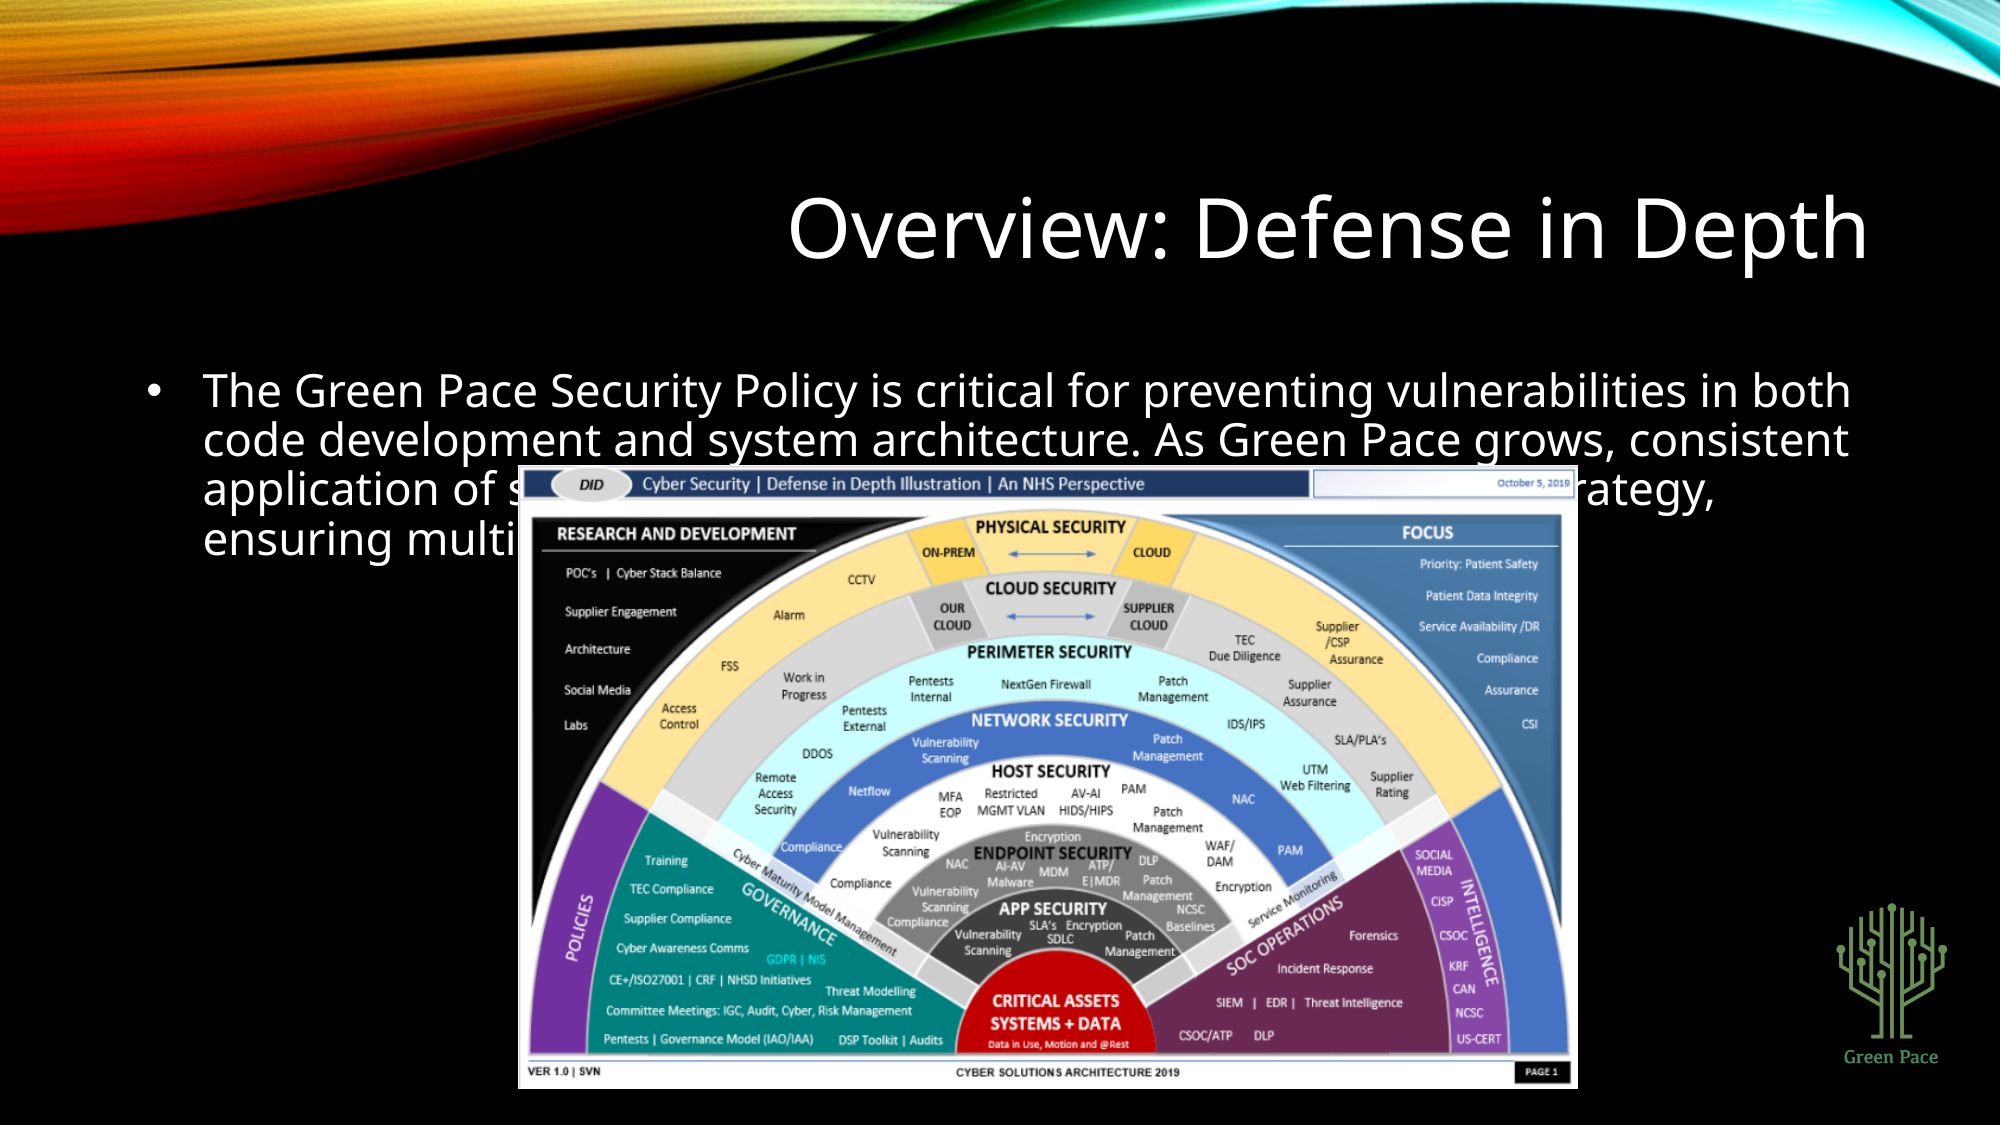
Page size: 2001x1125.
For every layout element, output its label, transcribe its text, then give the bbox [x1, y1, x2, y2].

list The Green Pace Security Policy is critical for preventing vulnerabilities in both code development and system architecture. As Green Pace grows, consistent application of security principles supports a defense-in-depth strategy, ensuring multiple layers of protection. [112, 360, 1888, 1021]
picture [0, 0, 2000, 237]
title Overview: Defense in Depth [474, 125, 1888, 338]
picture [1817, 892, 1964, 1082]
picture [518, 465, 1578, 1089]
